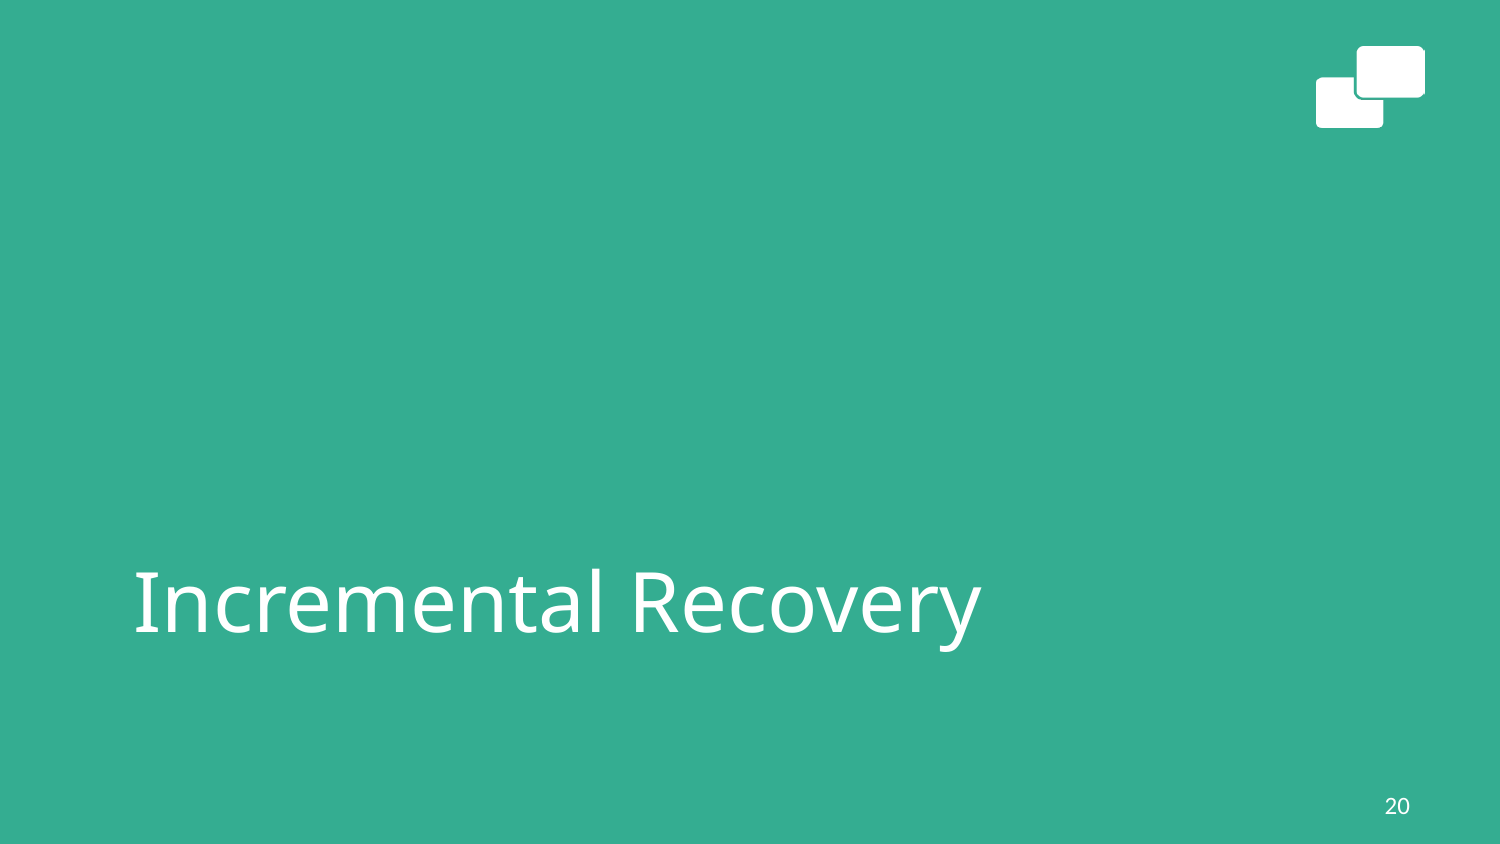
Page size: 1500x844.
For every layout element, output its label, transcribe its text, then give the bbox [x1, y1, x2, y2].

slide_number 20 [1074, 782, 1425, 827]
title Incremental Recovery [118, 542, 1394, 710]
picture [1316, 46, 1425, 128]
